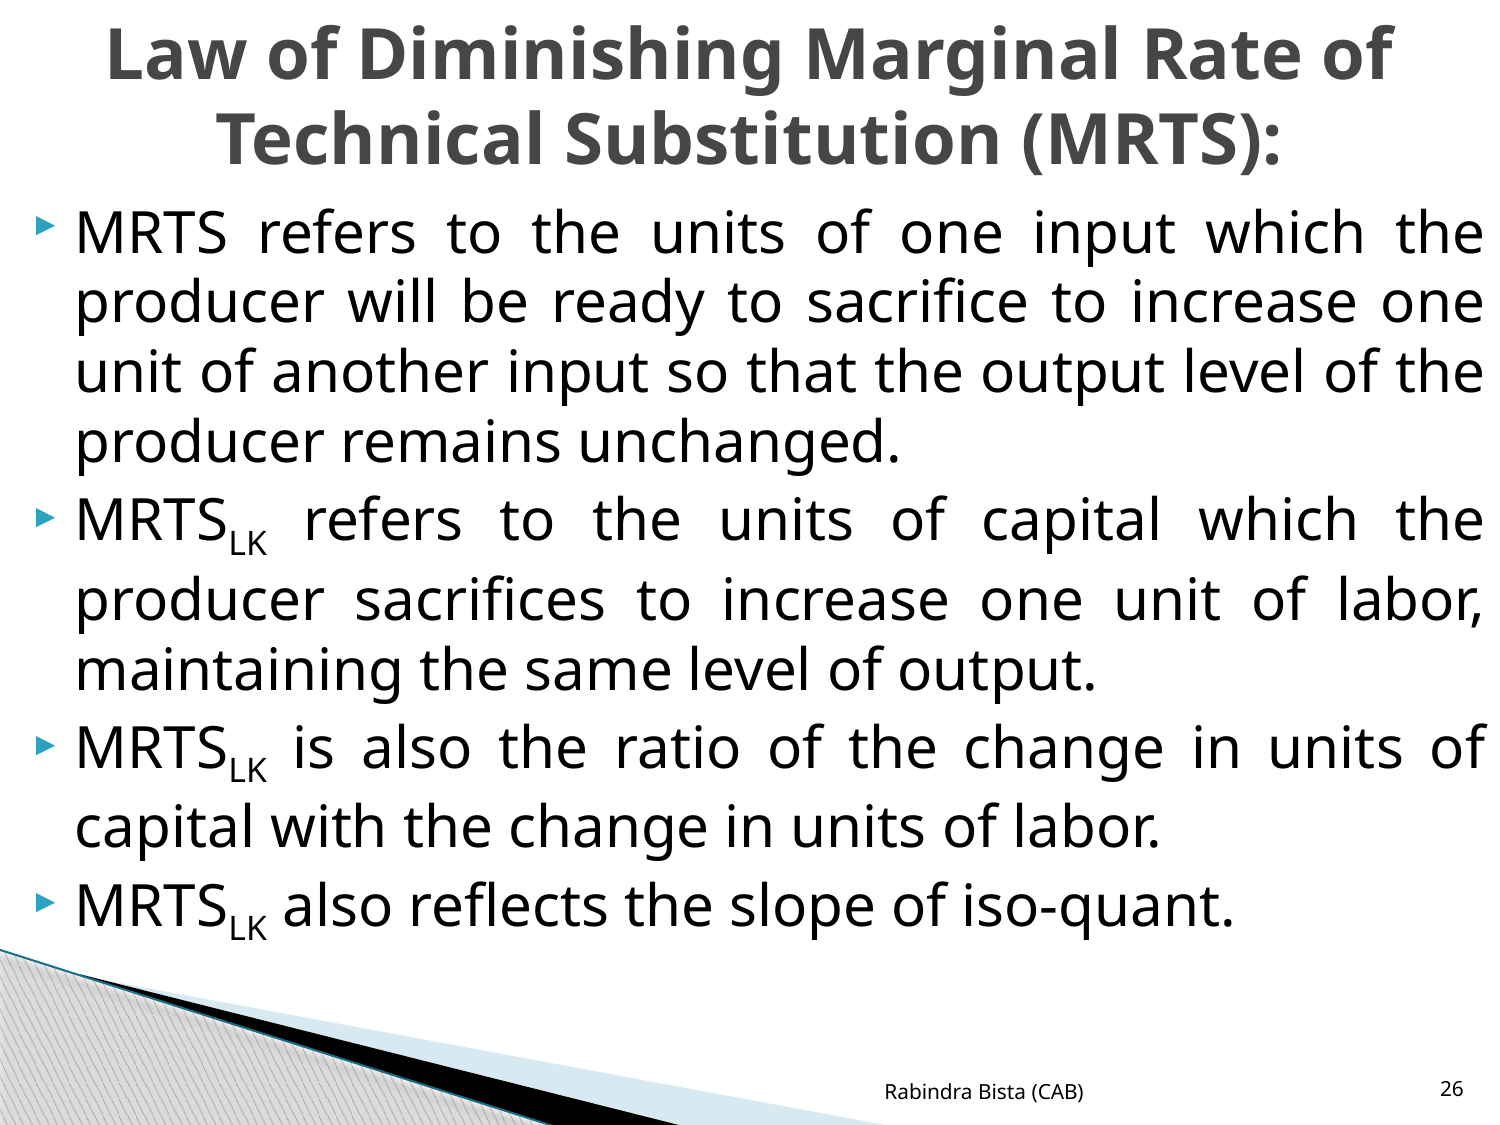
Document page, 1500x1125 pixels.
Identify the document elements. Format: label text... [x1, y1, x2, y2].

slide_number 26 [1418, 1051, 1479, 1112]
title Law of Diminishing Marginal Rate of Technical Substitution (MRTS): [75, 0, 1425, 188]
footer Rabindra Bista (CAB) [718, 1051, 1105, 1112]
list MRTS refers to the units of one input which the producer will be ready to sacrifice to increase one unit of another input so that the output level of the producer remains unchanged. MRTSLK refers to the units of capital which the producer sacrifices to increase one unit of labor, maintaining the same level of output. MRTSLK is also the ratio of the change in units of capital with the change in units of labor. MRTSLK also reflects the slope of iso-quant. [0, 187, 1500, 1063]
